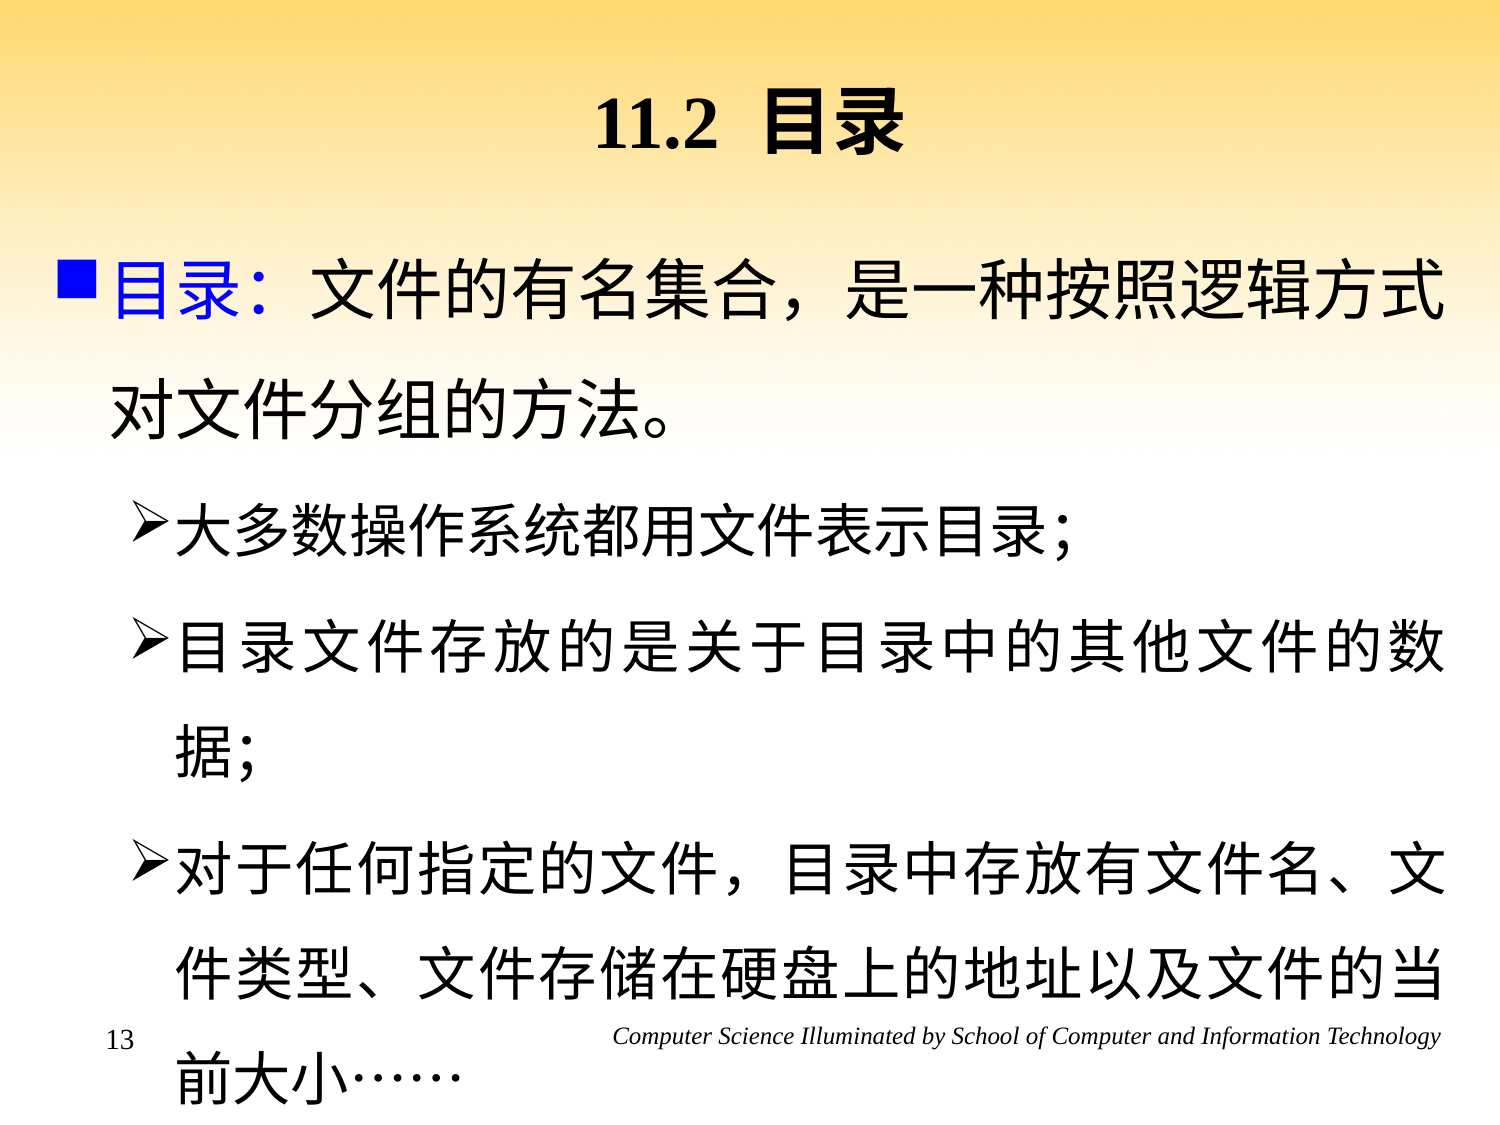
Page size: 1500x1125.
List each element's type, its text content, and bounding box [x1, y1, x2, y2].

title 11.2 目录 [75, 24, 1425, 213]
list 目录：文件的有名集合，是一种按照逻辑方式对文件分组的方法。 大多数操作系统都用文件表示目录； 目录文件存放的是关于目录中的其他文件的数据； 对于任何指定的文件，目录中存放有文件名、文件类型、文件存储在硬盘上的地址以及文件的当前大小…… [37, 200, 1463, 1000]
picture [0, 0, 1500, 1125]
slide_number 13 [75, 1012, 150, 1066]
